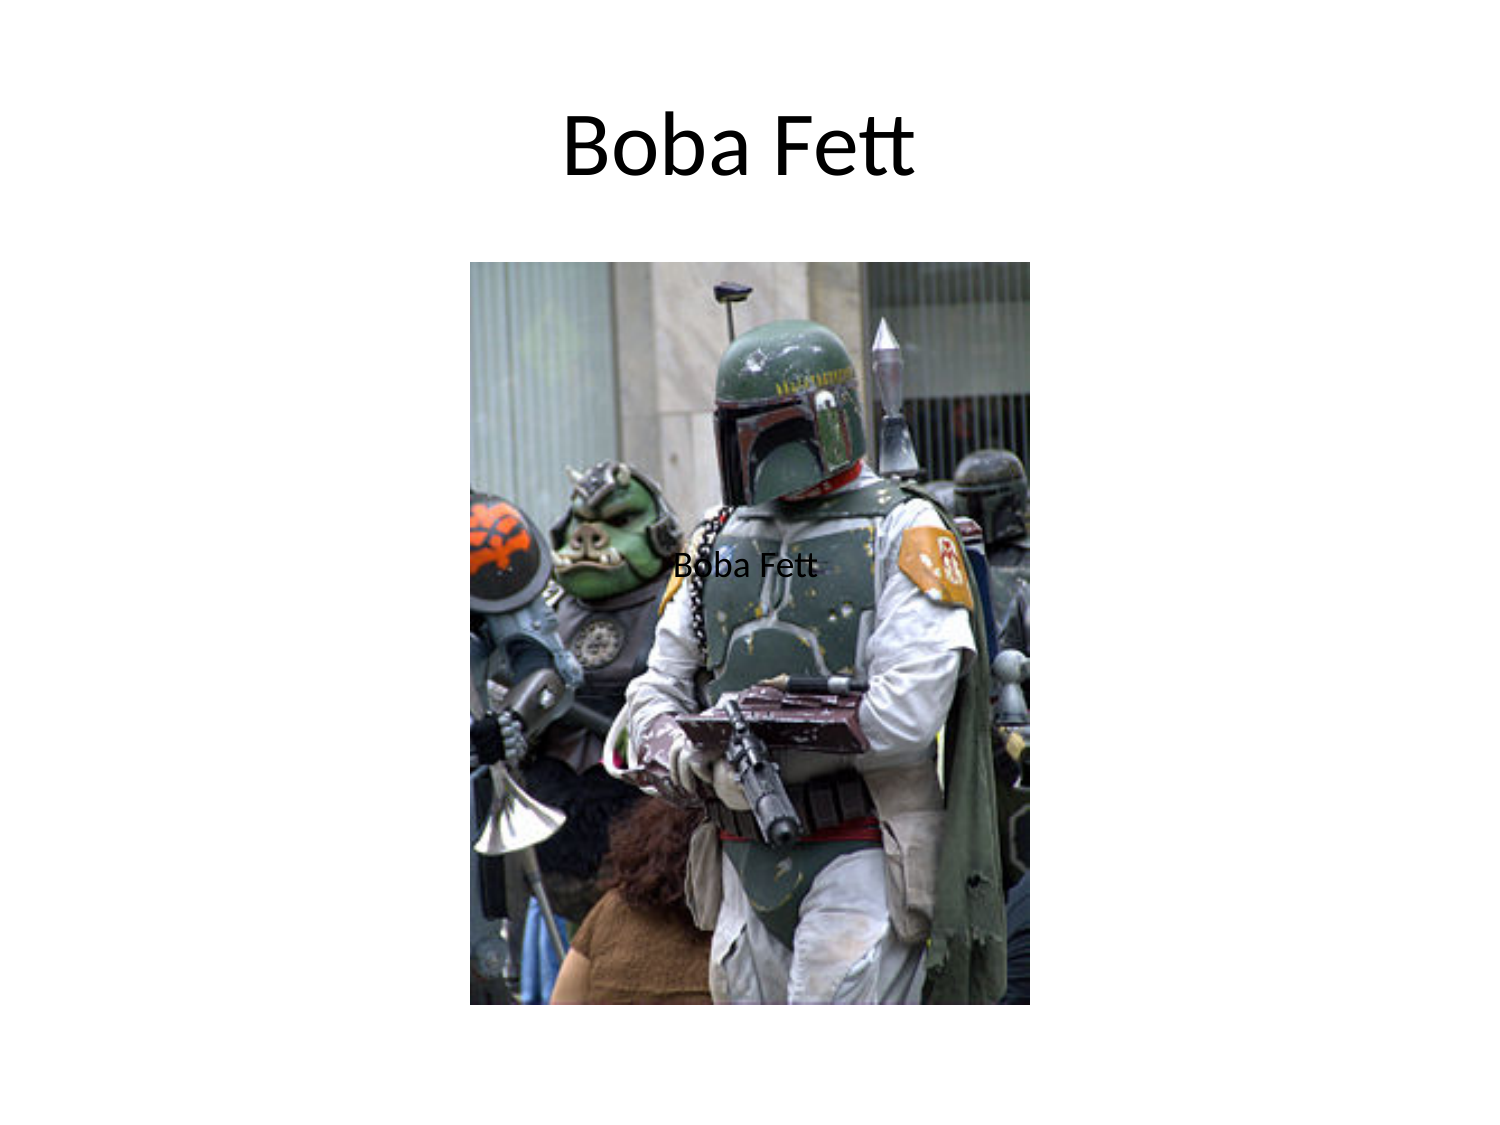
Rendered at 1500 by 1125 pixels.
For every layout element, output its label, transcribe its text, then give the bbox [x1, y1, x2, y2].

title Boba Fett [75, 45, 1425, 233]
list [74, 262, 1426, 1006]
